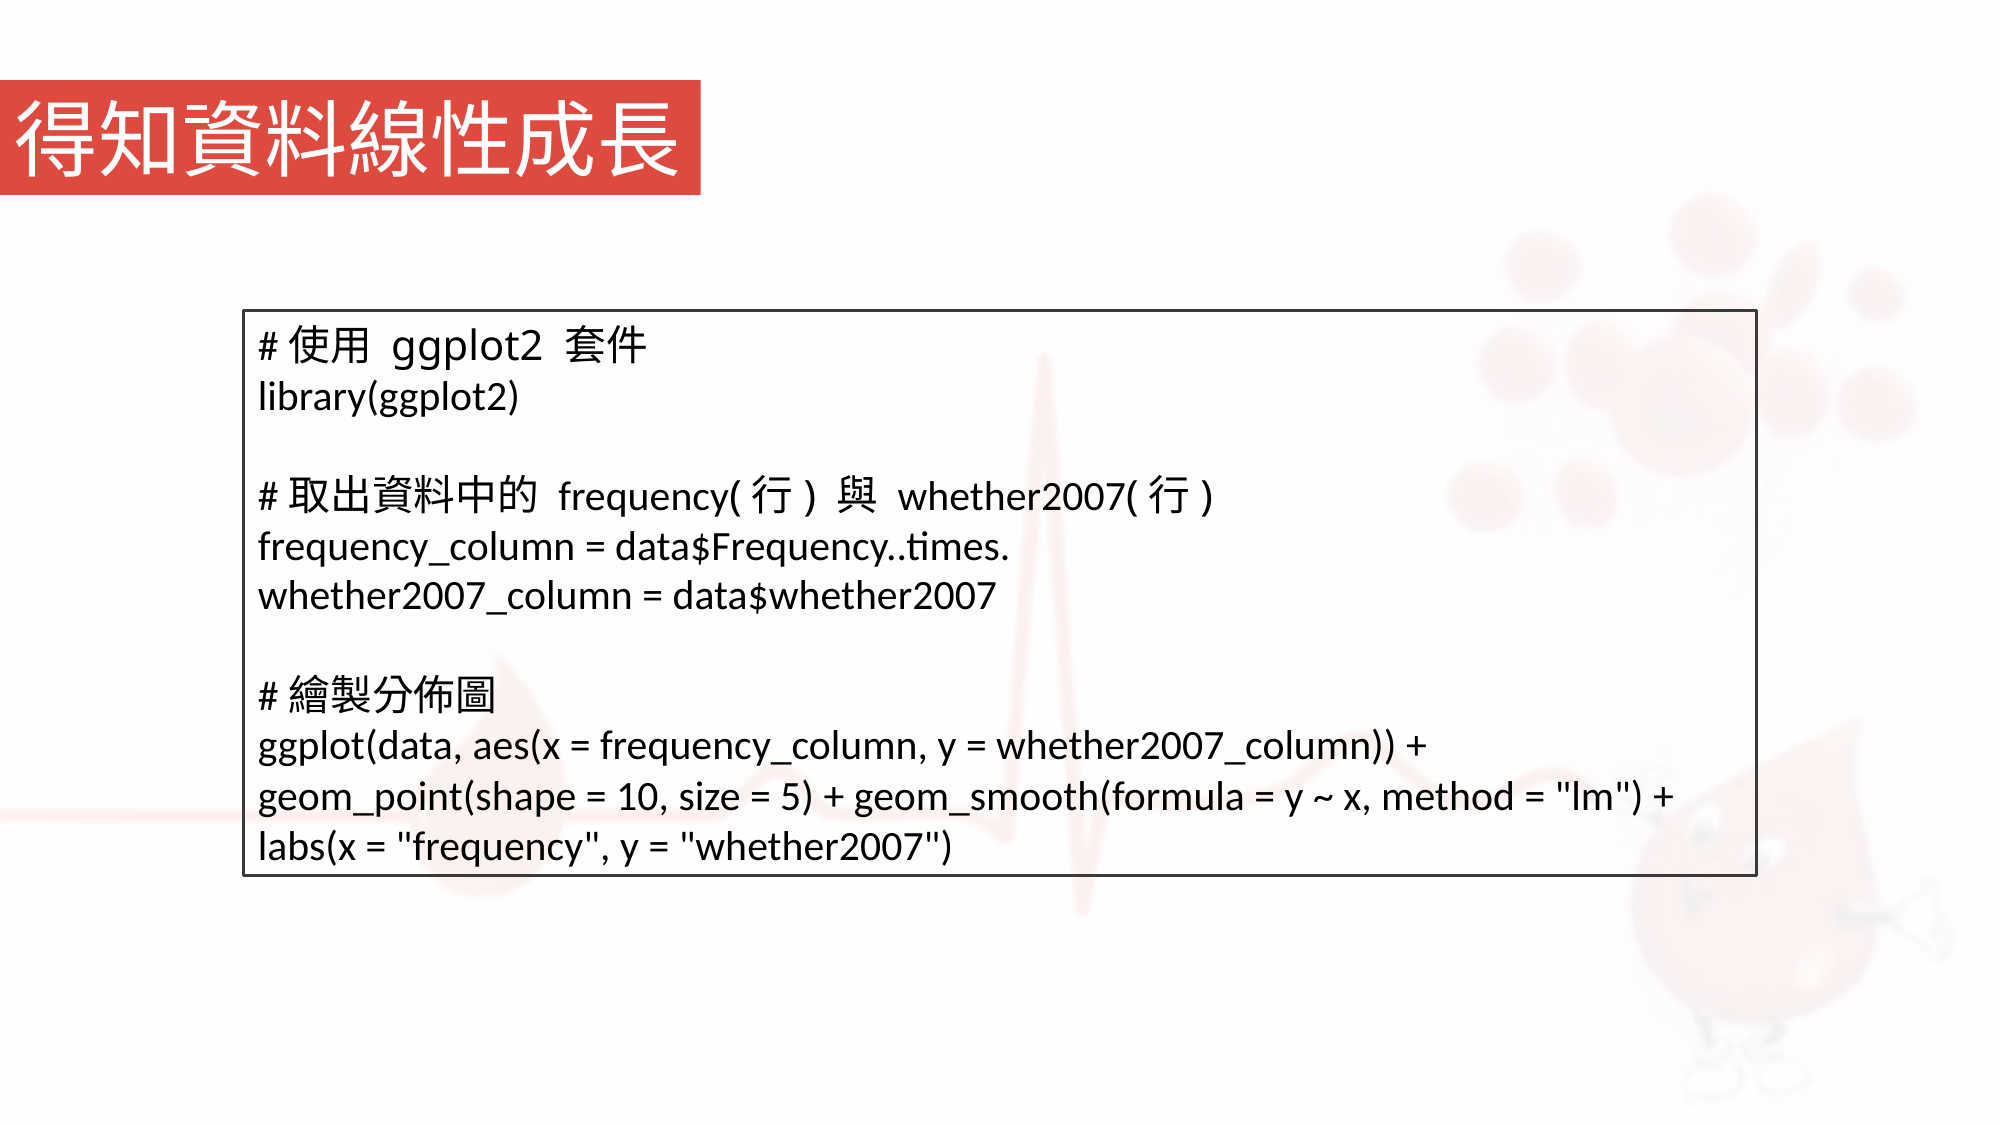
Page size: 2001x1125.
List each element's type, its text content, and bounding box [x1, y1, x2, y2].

text_box 得知資料線性成長 [0, 80, 701, 195]
text_box #使用 ggplot2 套件 library(ggplot2) #取出資料中的 frequency(行) 與 whether2007(行) frequency_column = data$Frequency..times. whether2007_column = data$whether2007 #繪製分佈圖 ggplot(data, aes(x = frequency_column, y = whether2007_column)) + geom_point(shape = 10, size = 5) + geom_smooth(formula = y ~ x, method = "lm") + labs(x = "frequency", y = "whether2007") [243, 310, 1757, 876]
